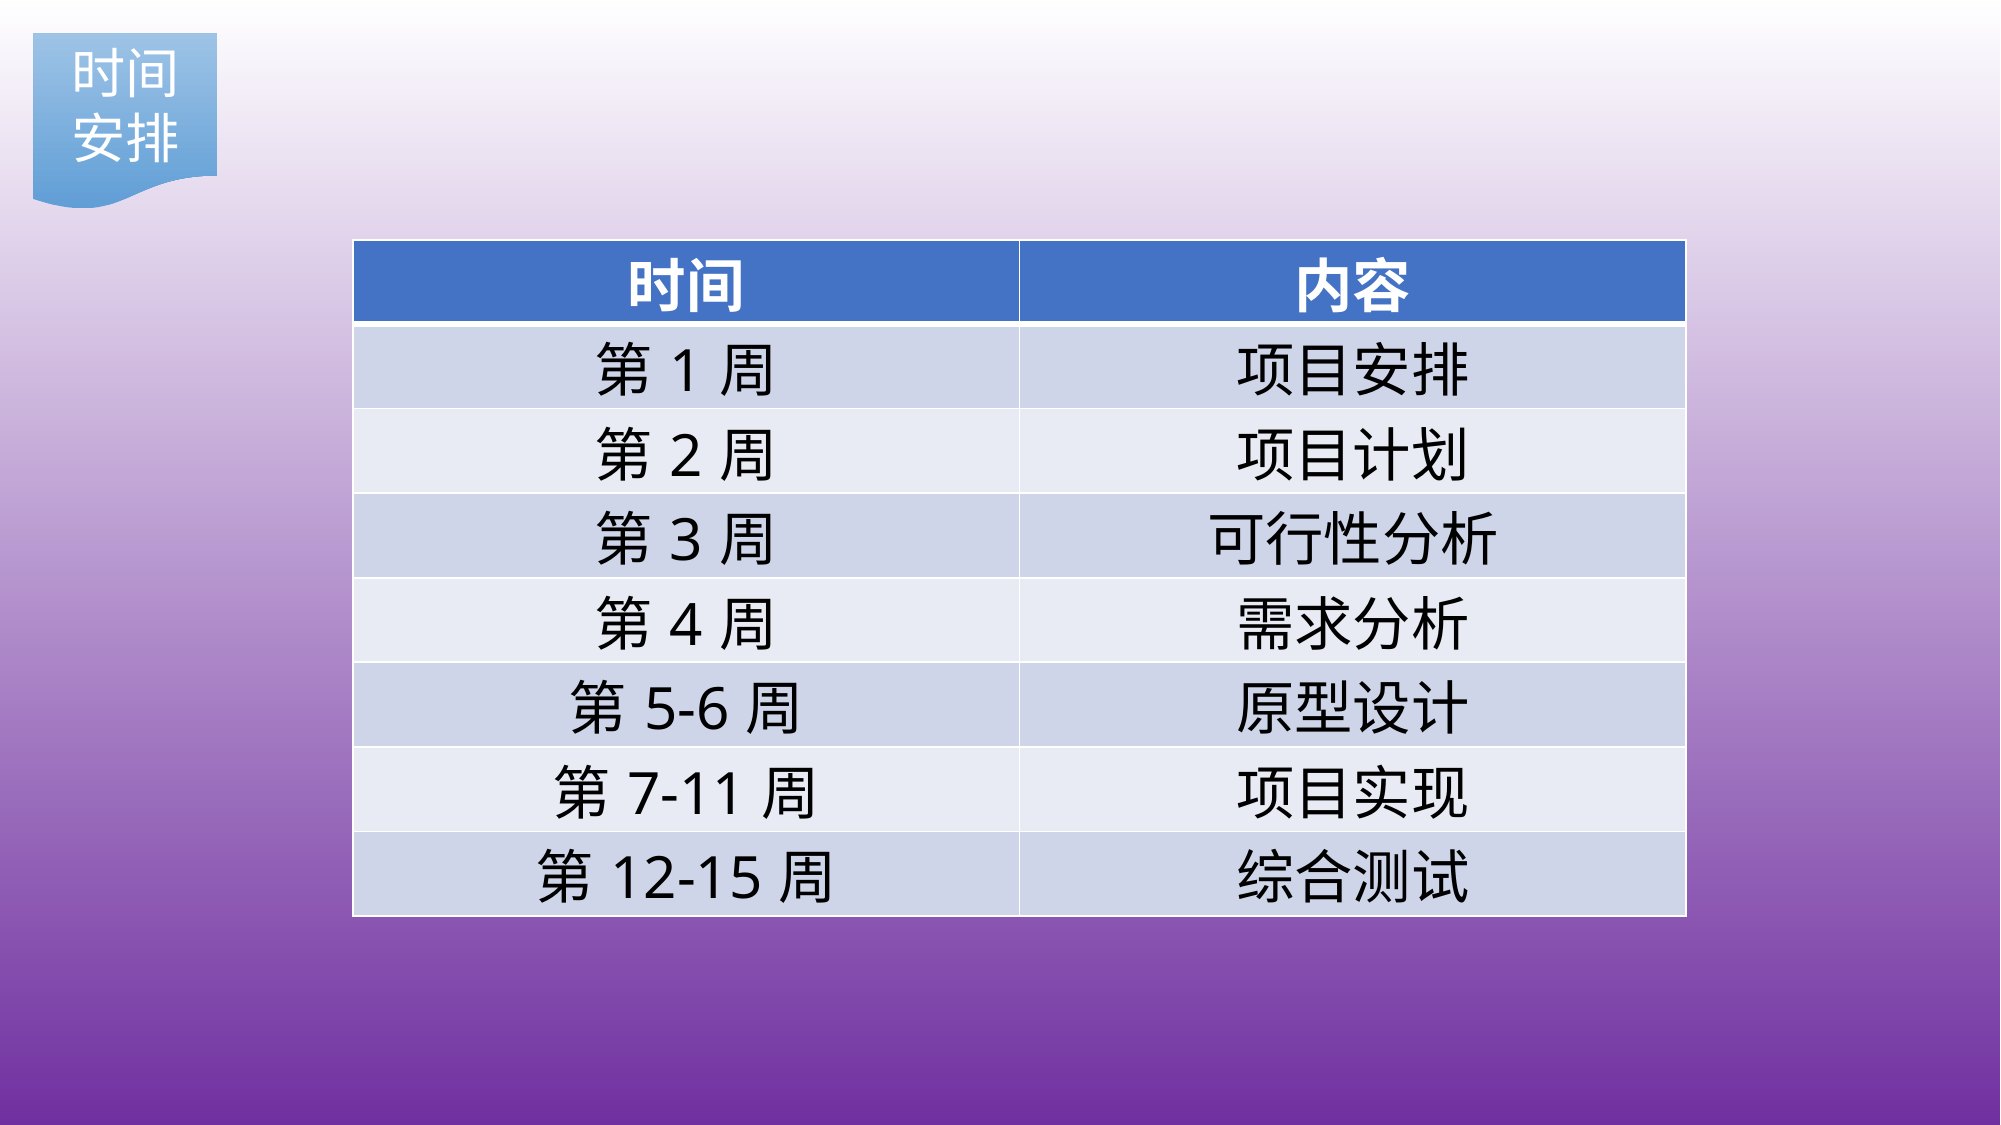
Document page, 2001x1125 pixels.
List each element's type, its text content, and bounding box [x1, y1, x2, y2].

text_box 时间安排 [33, 33, 217, 209]
table_header 时间 [354, 241, 1019, 321]
table_cell 第5-6周 [354, 663, 1019, 746]
table_header 内容 [1020, 241, 1685, 321]
table_cell 第4周 [354, 579, 1019, 661]
table_cell 项目安排 [1020, 327, 1685, 408]
table_cell 综合测试 [1020, 832, 1685, 915]
table_cell 可行性分析 [1020, 494, 1685, 577]
table_cell 第1周 [354, 327, 1019, 408]
table_cell 第7-11周 [354, 748, 1019, 831]
table_cell 第12-15周 [354, 832, 1019, 915]
table_cell 需求分析 [1020, 579, 1685, 661]
table_cell 原型设计 [1020, 663, 1685, 746]
table_cell 项目计划 [1020, 409, 1685, 492]
table_cell 第2周 [354, 409, 1019, 492]
table_cell 项目实现 [1020, 748, 1685, 831]
table_cell 第3周 [354, 494, 1019, 577]
